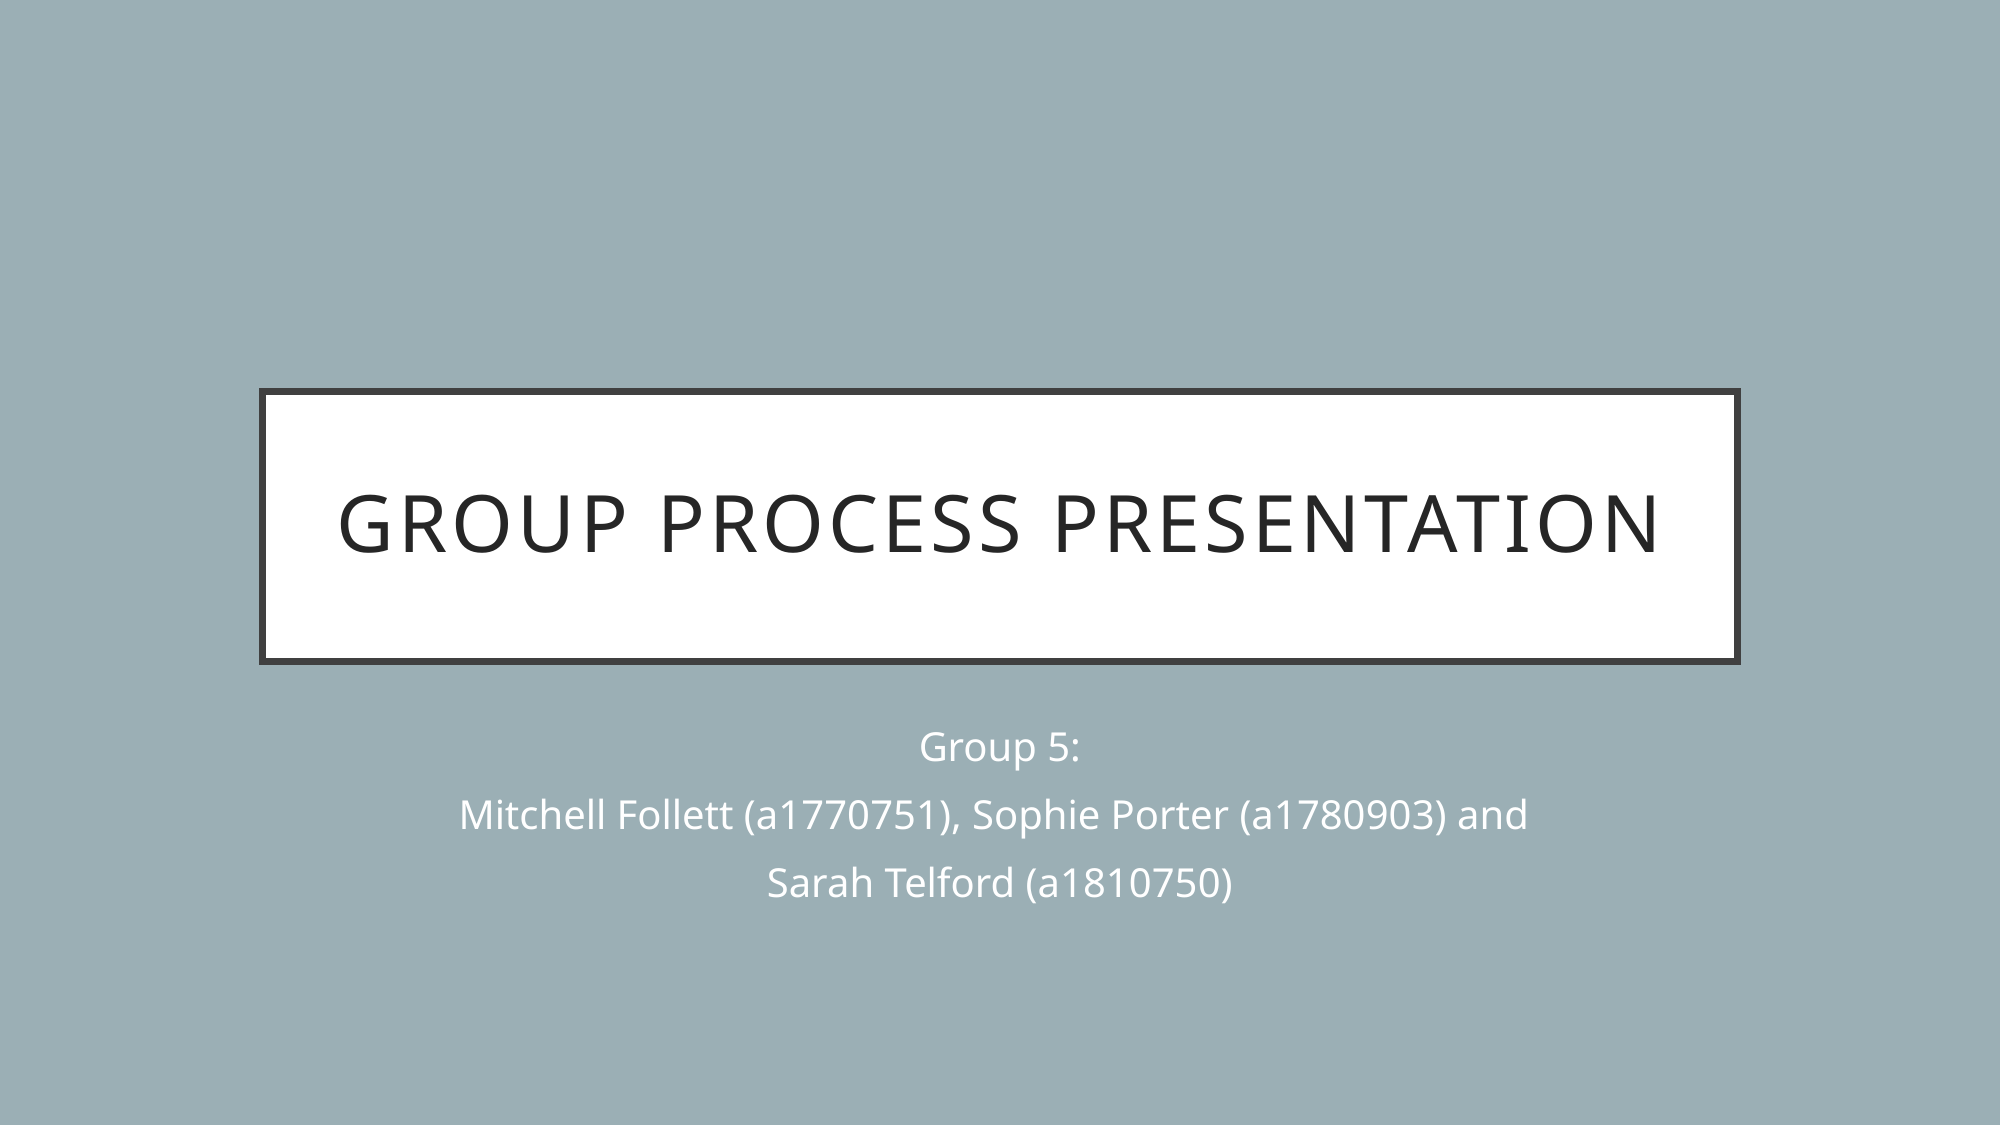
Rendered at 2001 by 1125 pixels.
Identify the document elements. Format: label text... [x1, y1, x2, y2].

title Group Process Presentation [259, 388, 1741, 665]
subtitle Group 5: Mitchell Follett (a1770751), Sophie Porter (a1780903) and Sarah Telford (a1810750) [442, 713, 1558, 918]
